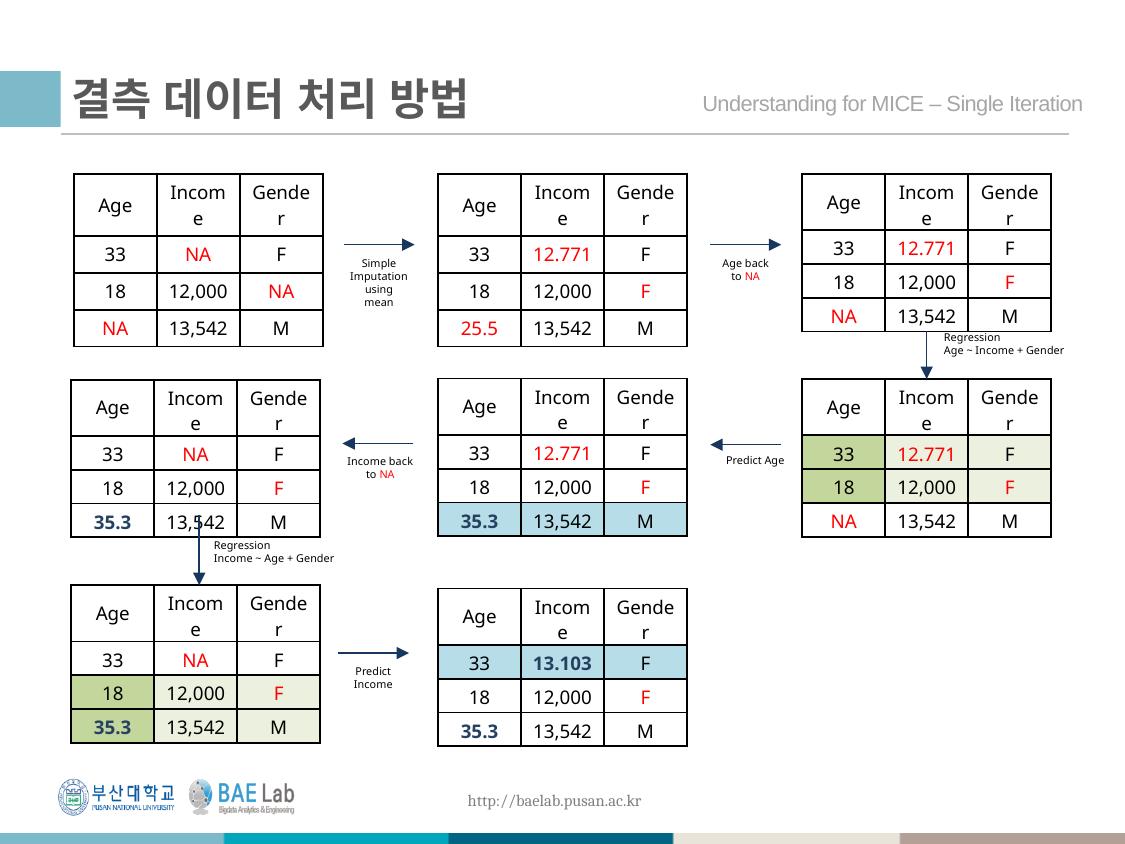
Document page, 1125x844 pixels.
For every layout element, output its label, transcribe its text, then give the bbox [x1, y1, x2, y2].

table_cell 33 [75, 237, 156, 272]
table_cell 13,542 [155, 710, 236, 742]
table_header Income [886, 175, 967, 229]
table_cell F [238, 471, 319, 503]
table_cell 13,542 [158, 311, 239, 346]
table_cell F [969, 470, 1050, 502]
table_cell F [605, 274, 686, 309]
table_cell 18 [439, 470, 520, 502]
table_cell NA [803, 504, 884, 536]
table_header Gender [238, 381, 319, 435]
table_cell 33 [72, 437, 153, 469]
table_cell 13,542 [886, 299, 967, 331]
text_box Simple Imputation using mean [334, 249, 424, 317]
table_header Income [522, 175, 603, 235]
table_cell 35.3 [72, 504, 153, 536]
table_cell F [605, 470, 686, 502]
table_cell 33 [439, 646, 520, 678]
table_header Gender [605, 379, 686, 434]
picture [0, 833, 448, 844]
text_box Income back to NA [329, 447, 432, 489]
picture [673, 833, 1125, 844]
table_cell NA [158, 237, 239, 272]
table_cell 18 [439, 274, 520, 309]
table_cell 13,542 [522, 713, 603, 745]
table_cell 18 [439, 680, 520, 712]
table_cell 18 [72, 676, 153, 708]
table_cell 12.771 [886, 231, 967, 263]
table_cell M [969, 299, 1050, 322]
table_cell 12.771 [522, 237, 603, 272]
text_box Age back to NA [701, 249, 790, 291]
text_box Predict Income [329, 657, 418, 699]
table_cell M [605, 503, 686, 535]
table_cell 33 [803, 436, 884, 468]
table_cell 18 [75, 274, 156, 309]
table_cell 12,000 [155, 676, 236, 708]
table_header Age [439, 589, 520, 644]
picture [55, 775, 175, 819]
table_cell 12,000 [522, 274, 603, 309]
table_header Age [72, 586, 153, 641]
table_header Age [439, 379, 520, 434]
text_box Predict Age [711, 446, 800, 474]
table_header Age [803, 380, 884, 434]
table_header Gender [969, 175, 1050, 229]
table_cell 13.103 [522, 646, 603, 678]
title 결측 데이터 처리 방법 [56, 71, 1069, 125]
table_cell 33 [803, 231, 884, 263]
table_cell F [605, 436, 686, 468]
table_cell F [238, 437, 319, 469]
table_cell 35.3 [72, 710, 153, 742]
text_box Regression Income ~ Age + Gender [204, 530, 367, 572]
table_cell 12.771 [522, 436, 603, 468]
table_cell NA [155, 437, 236, 469]
table_cell 33 [439, 237, 520, 272]
table_cell 18 [72, 471, 153, 503]
table_header Income [158, 175, 239, 235]
table_cell NA [241, 274, 322, 309]
table_cell M [969, 504, 1050, 536]
table_cell F [605, 237, 686, 272]
table_cell 12.771 [886, 436, 967, 468]
table_cell F [605, 646, 686, 678]
table_cell F [969, 265, 1050, 297]
table_header Income [522, 589, 603, 644]
table_cell 13,542 [155, 504, 236, 536]
table_header Age [803, 175, 884, 229]
table_cell 18 [803, 265, 884, 297]
table_cell F [605, 680, 686, 712]
table_cell 13,542 [522, 311, 603, 346]
table_cell 13,542 [522, 503, 603, 535]
table_header Gender [969, 380, 1050, 434]
table_cell 33 [439, 436, 520, 468]
table_cell F [238, 676, 319, 708]
table_cell 12,000 [886, 470, 967, 502]
table_cell 33 [72, 642, 153, 674]
table_cell 25.5 [439, 311, 520, 346]
text_box Understanding for MICE – Single Iteration [687, 82, 1125, 123]
table_header Age [72, 381, 153, 435]
table_header Age [439, 175, 520, 235]
table_cell F [241, 237, 322, 272]
table_cell NA [803, 299, 884, 331]
table_cell 13,542 [886, 504, 967, 536]
table_cell F [969, 231, 1050, 263]
table_cell 12,000 [522, 680, 603, 712]
table_cell 12,000 [522, 470, 603, 502]
table_cell 35.3 [439, 503, 520, 535]
table_cell 12,000 [158, 274, 239, 309]
table_cell NA [155, 642, 236, 674]
table_cell M [605, 311, 686, 346]
table_cell M [238, 710, 319, 742]
table_header Income [522, 379, 603, 434]
table_cell M [238, 504, 319, 530]
text_box Regression Age ~ Income + Gender [931, 322, 1097, 364]
table_cell 12,000 [155, 471, 236, 503]
table_header Gender [241, 175, 322, 235]
table_header Income [155, 381, 236, 435]
table_header Gender [605, 175, 686, 235]
table_cell F [238, 642, 319, 674]
table_header Age [75, 175, 156, 235]
table_header Gender [238, 586, 319, 641]
picture [186, 776, 300, 816]
table_cell M [605, 713, 686, 745]
table_cell 35.3 [439, 713, 520, 745]
table_cell NA [75, 311, 156, 346]
table_cell 12,000 [886, 265, 967, 297]
table_cell F [969, 436, 1050, 468]
table_header Income [886, 380, 967, 434]
table_header Gender [605, 589, 686, 644]
table_header Income [155, 586, 236, 641]
table_cell M [241, 311, 322, 346]
table_cell 18 [803, 470, 884, 502]
